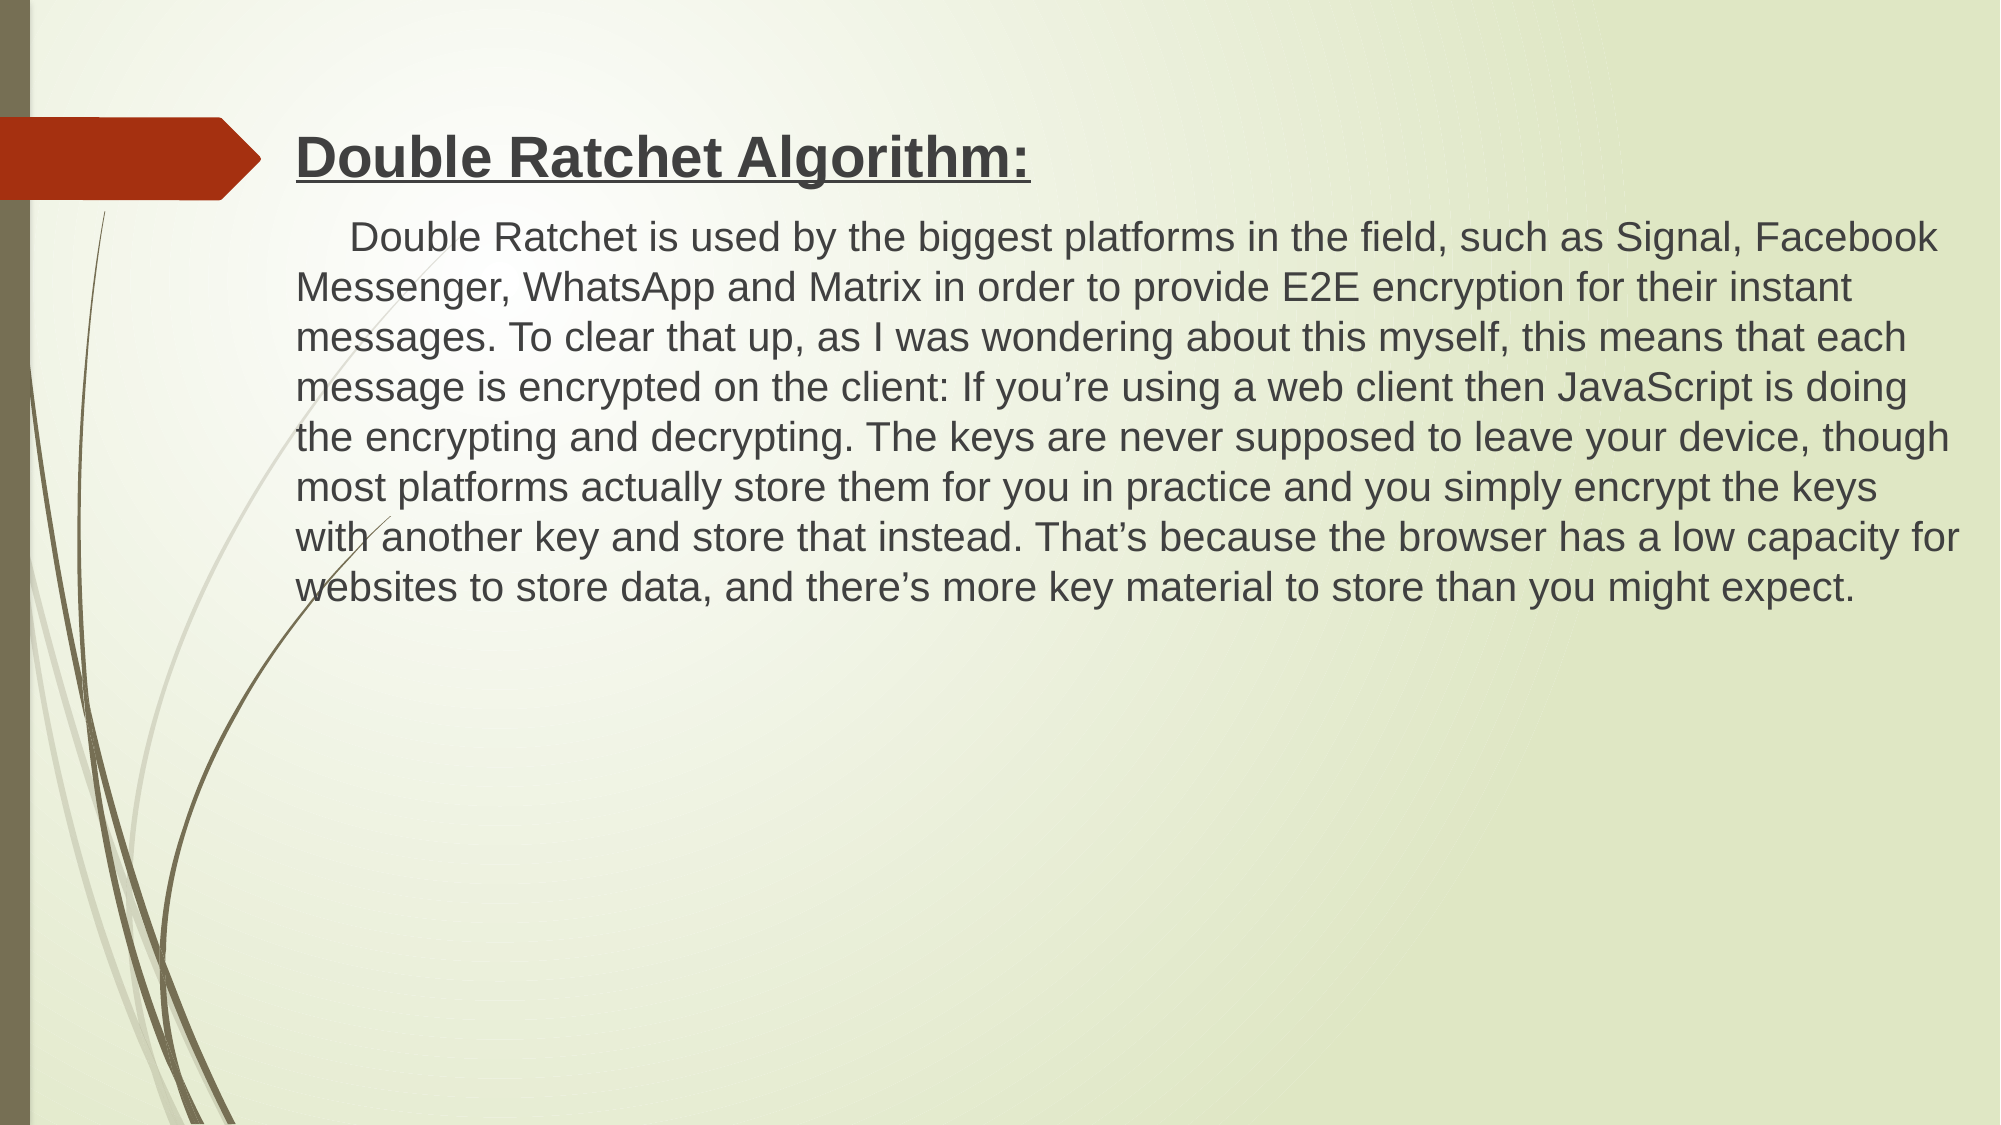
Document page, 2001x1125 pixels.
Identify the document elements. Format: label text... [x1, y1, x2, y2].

list Double Ratchet Algorithm: Double Ratchet is used by the biggest platforms in the field, such as Signal, Facebook Messenger, WhatsApp and Matrix in order to provide E2E encryption for their instant messages. To clear that up, as I was wondering about this myself, this means that each message is encrypted on the client: If you’re using a web client then JavaScript is doing the encrypting and decrypting. The keys are never supposed to leave your device, though most platforms actually store them for you in practice and you simply encrypt the keys with another key and store that instead. That’s because the browser has a low capacity for websites to store data, and there’s more key material to store than you might expect. [280, 111, 1978, 881]
